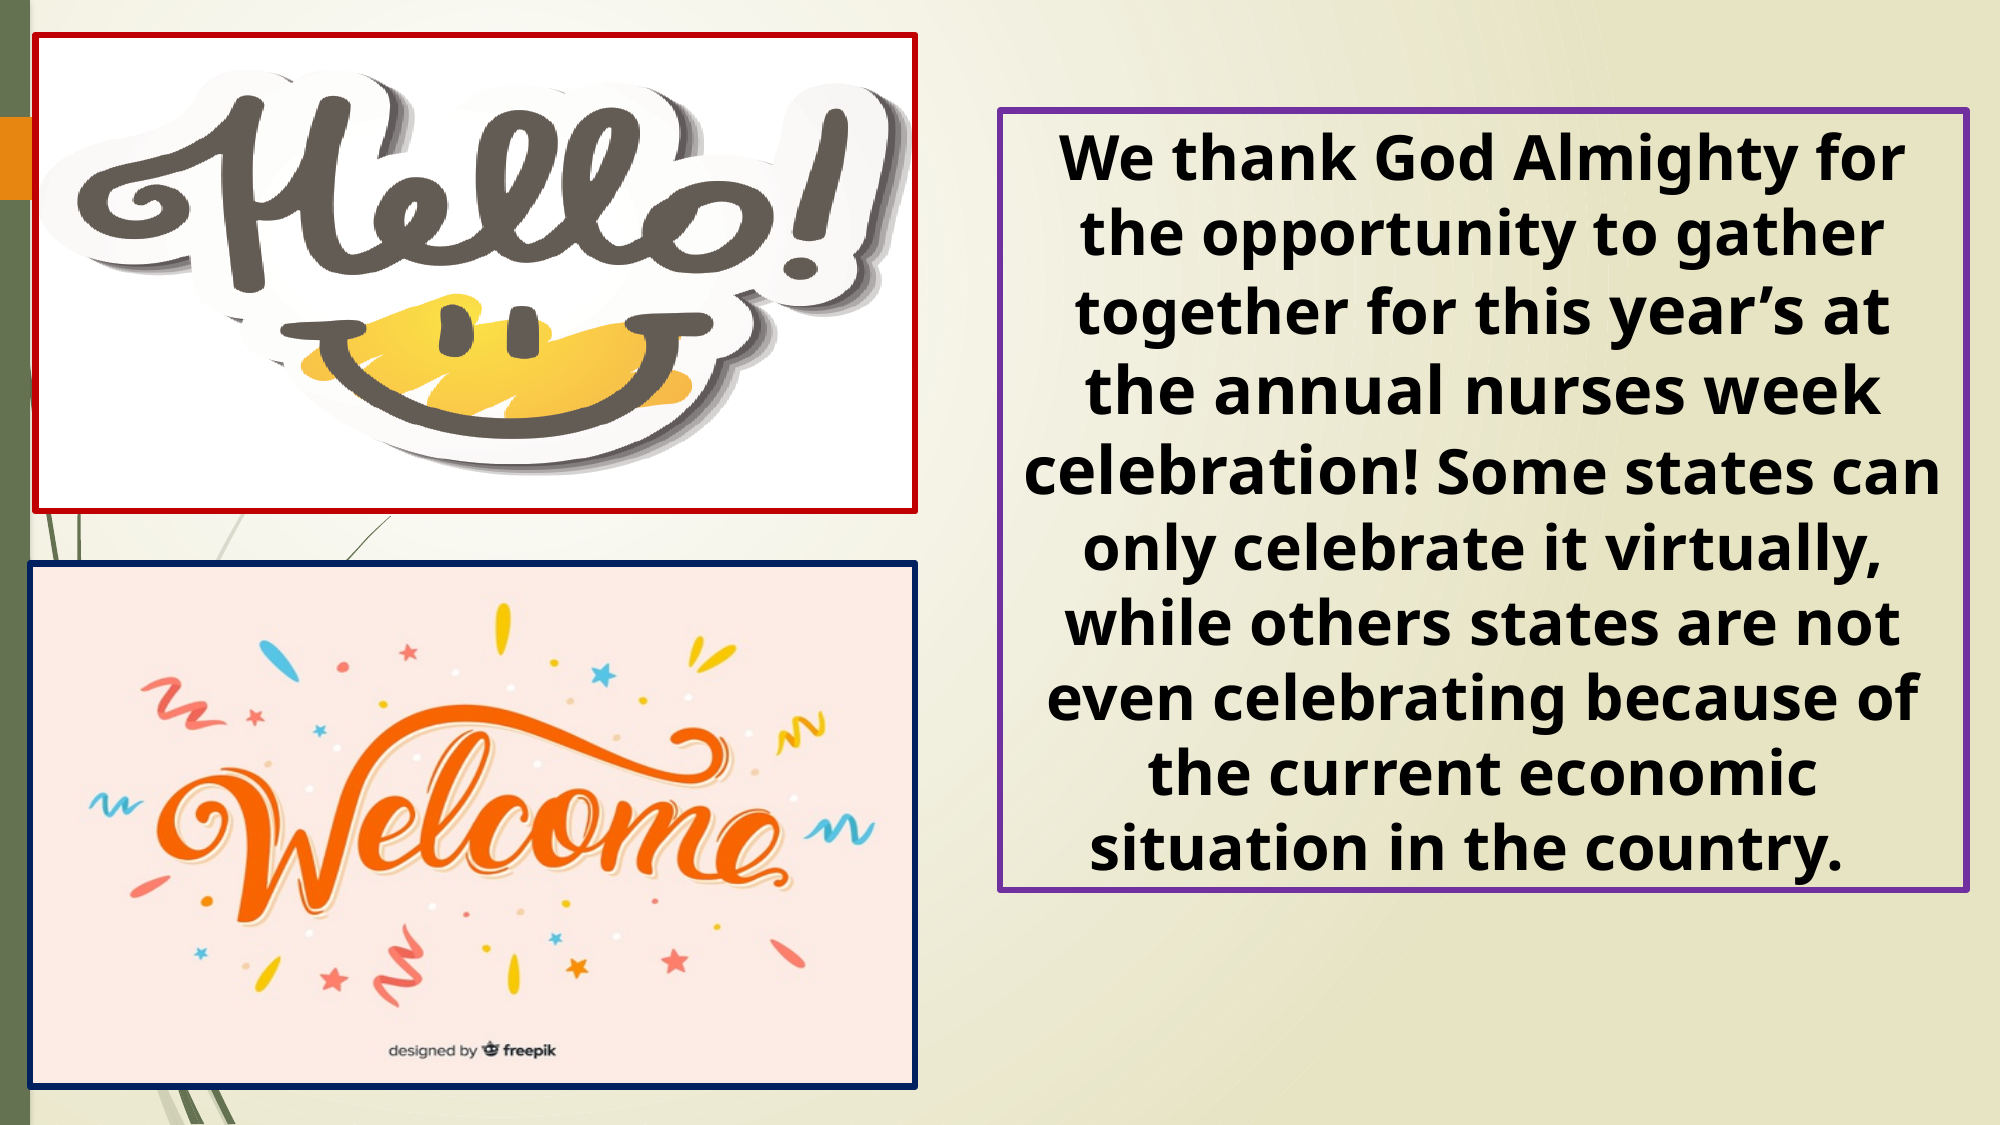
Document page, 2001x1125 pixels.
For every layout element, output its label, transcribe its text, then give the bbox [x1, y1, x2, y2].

text_box We thank God Almighty for the opportunity to gather together for this year’s at the annual nurses week celebration! Some states can only celebrate it virtually, while others states are not even celebrating because of the current economic situation in the country. [999, 110, 1967, 890]
picture [38, 37, 913, 509]
picture [32, 566, 913, 1084]
